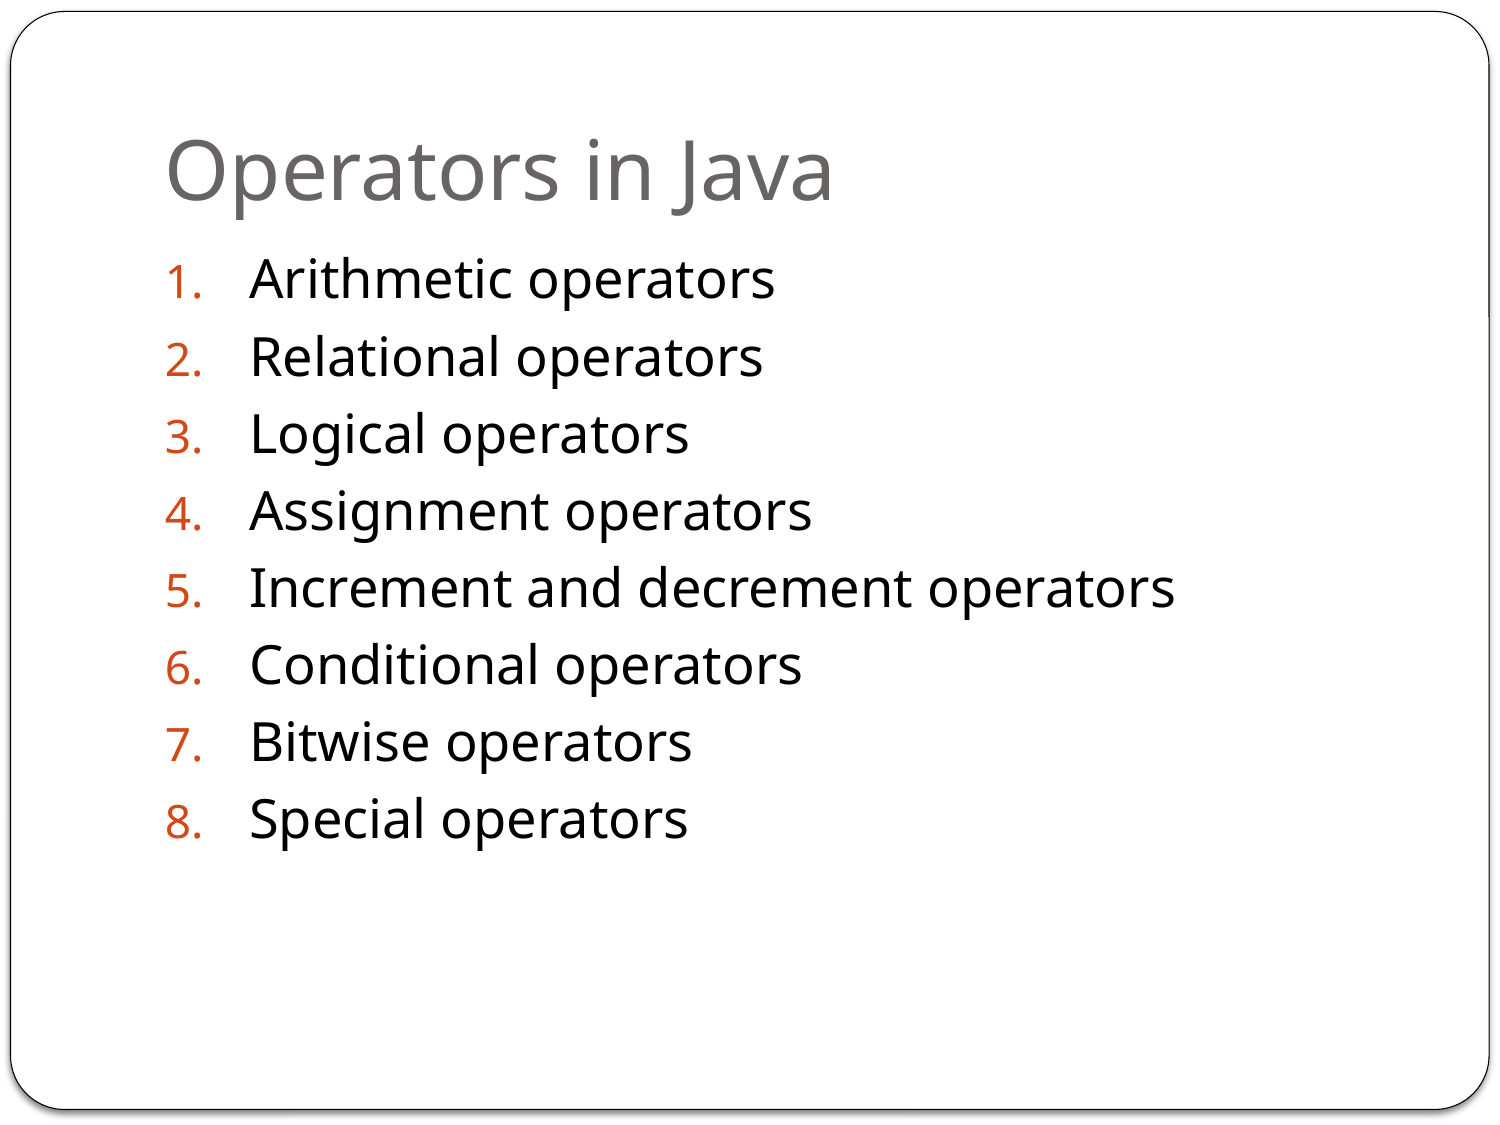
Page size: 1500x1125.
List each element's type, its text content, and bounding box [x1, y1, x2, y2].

title Operators in Java [150, 45, 1425, 233]
list Arithmetic operators Relational operators Logical operators Assignment operators Increment and decrement operators Conditional operators Bitwise operators Special operators [150, 237, 1425, 988]
